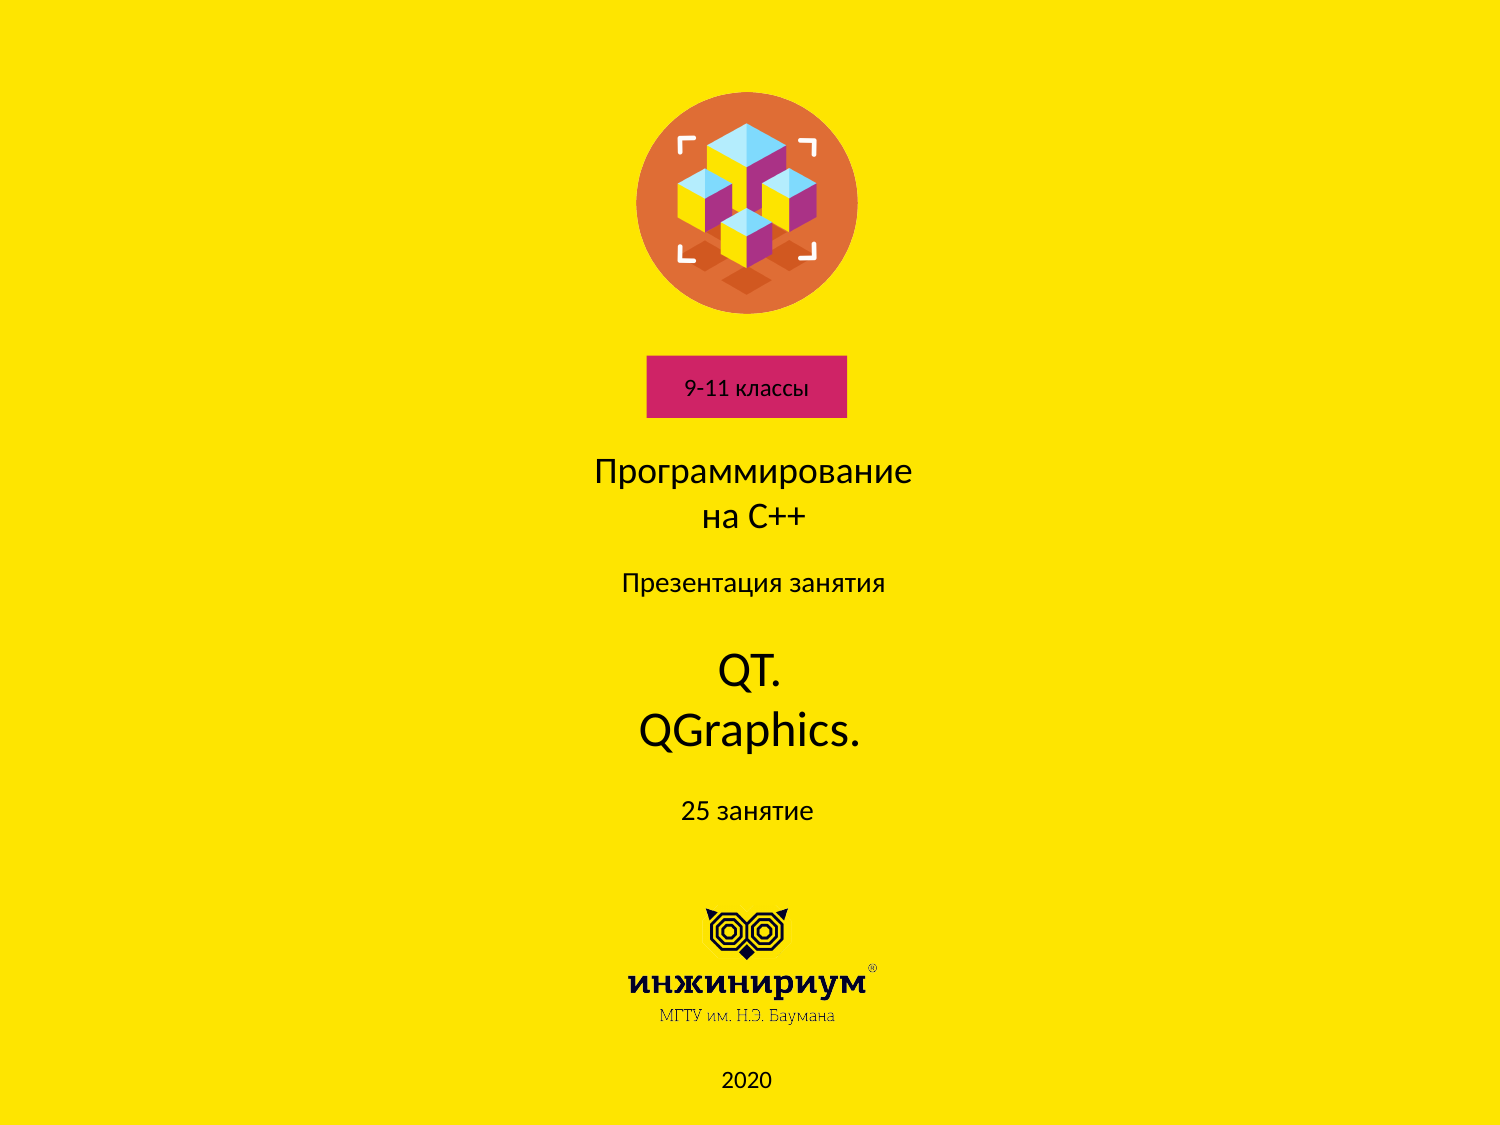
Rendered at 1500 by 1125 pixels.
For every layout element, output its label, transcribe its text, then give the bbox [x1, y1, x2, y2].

text_box QT. QGraphics. [156, 628, 1344, 762]
picture [627, 905, 877, 1025]
text_box Программирование на C++ [562, 438, 945, 544]
text_box 9-11 классы [646, 355, 848, 418]
text_box 2020 [646, 1058, 848, 1099]
picture [636, 92, 858, 314]
text_box Презентация занятия [540, 556, 967, 607]
text_box 25 занятие [556, 783, 939, 834]
